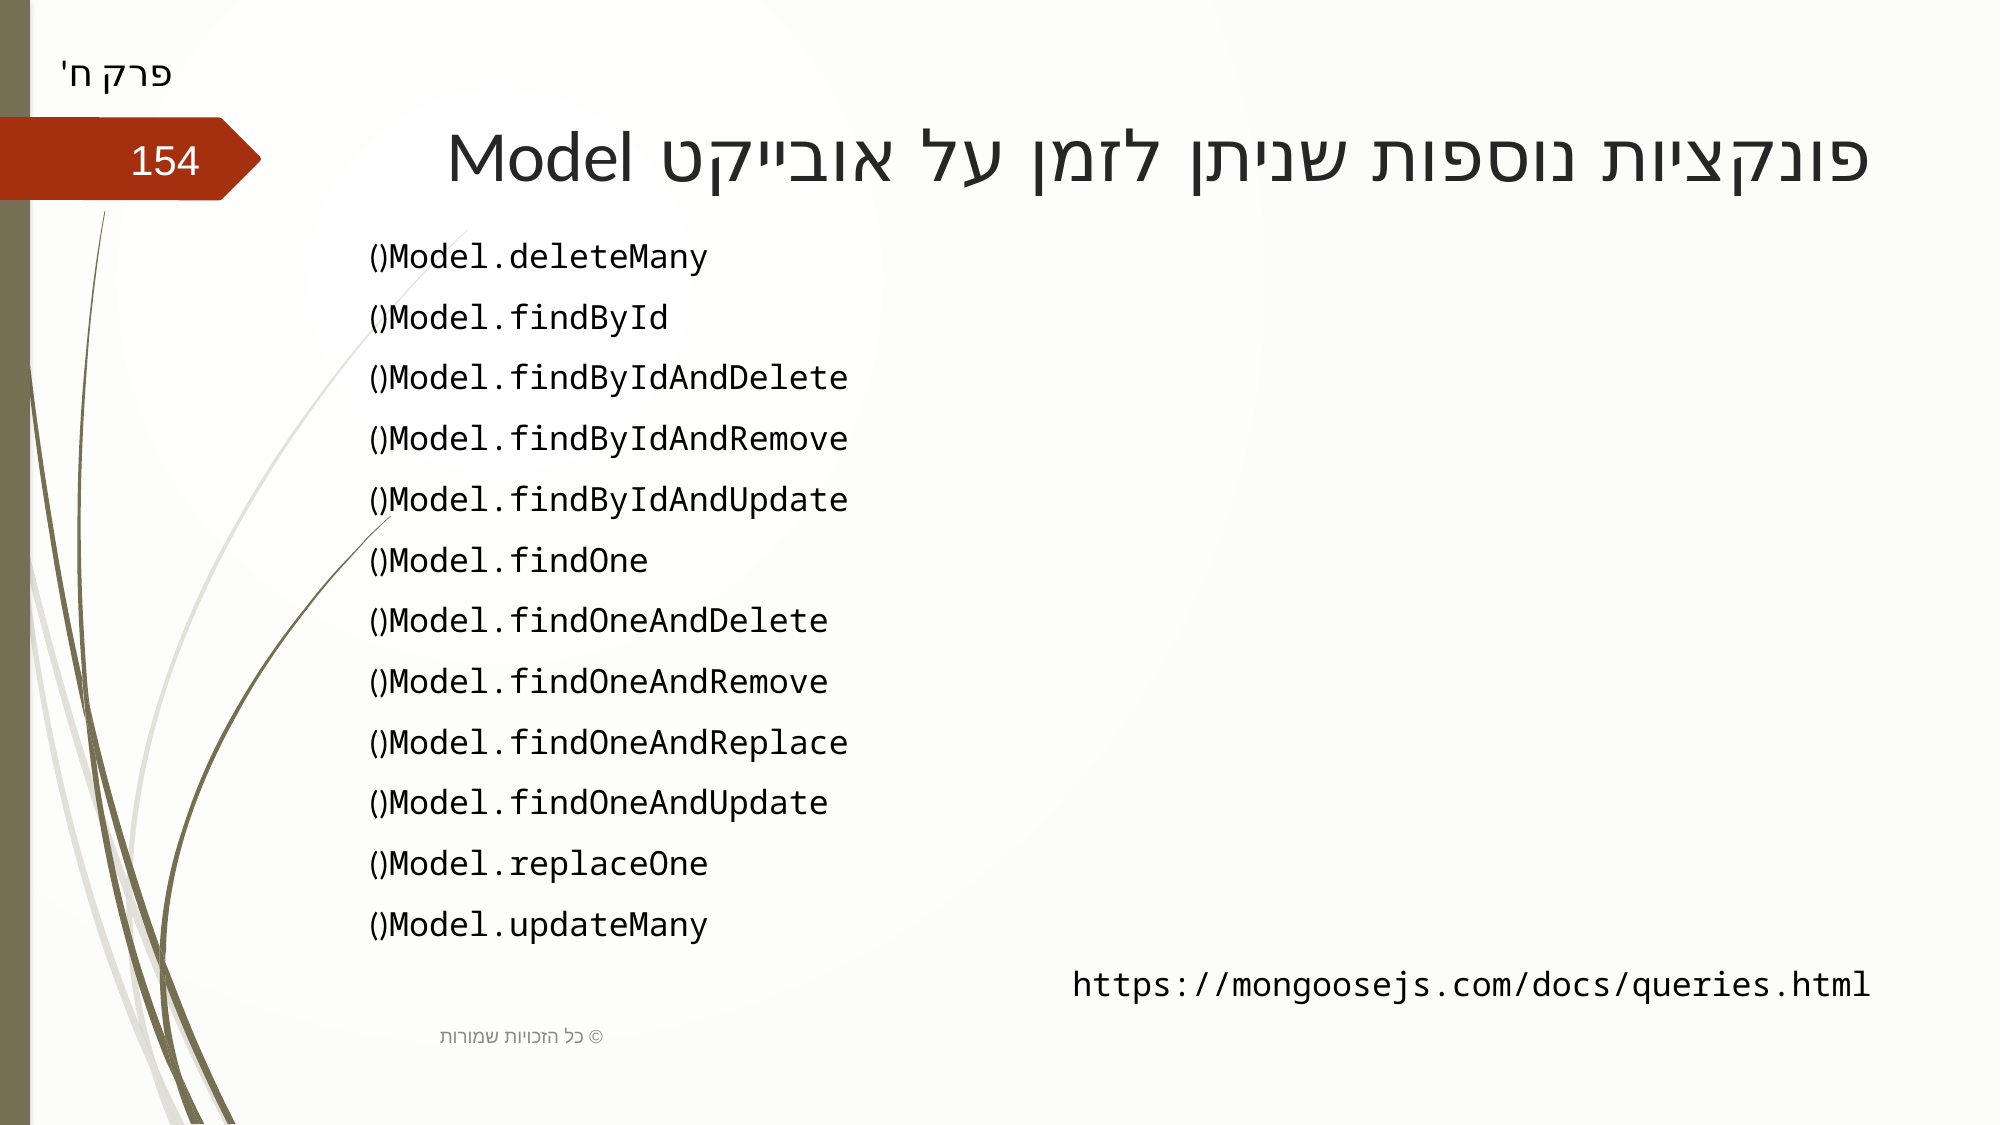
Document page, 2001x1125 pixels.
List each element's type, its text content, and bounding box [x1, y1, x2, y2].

text_box פרק ח' [0, 41, 188, 102]
list Model.deleteMany() Model.findById() Model.findByIdAndDelete() Model.findByIdAndRemove() Model.findByIdAndUpdate() Model.findOne() Model.findOneAndDelete() Model.findOneAndRemove() Model.findOneAndReplace() Model.findOneAndUpdate() Model.replaceOne() Model.updateMany() https://mongoosejs.com/docs/queries.html [354, 227, 1888, 1045]
slide_number 154 [87, 129, 216, 190]
footer כל הזכויות שמורות © [424, 1006, 1675, 1067]
title פונקציות נוספות שניתן לזמן על אובייקט Model [425, 102, 1888, 206]
